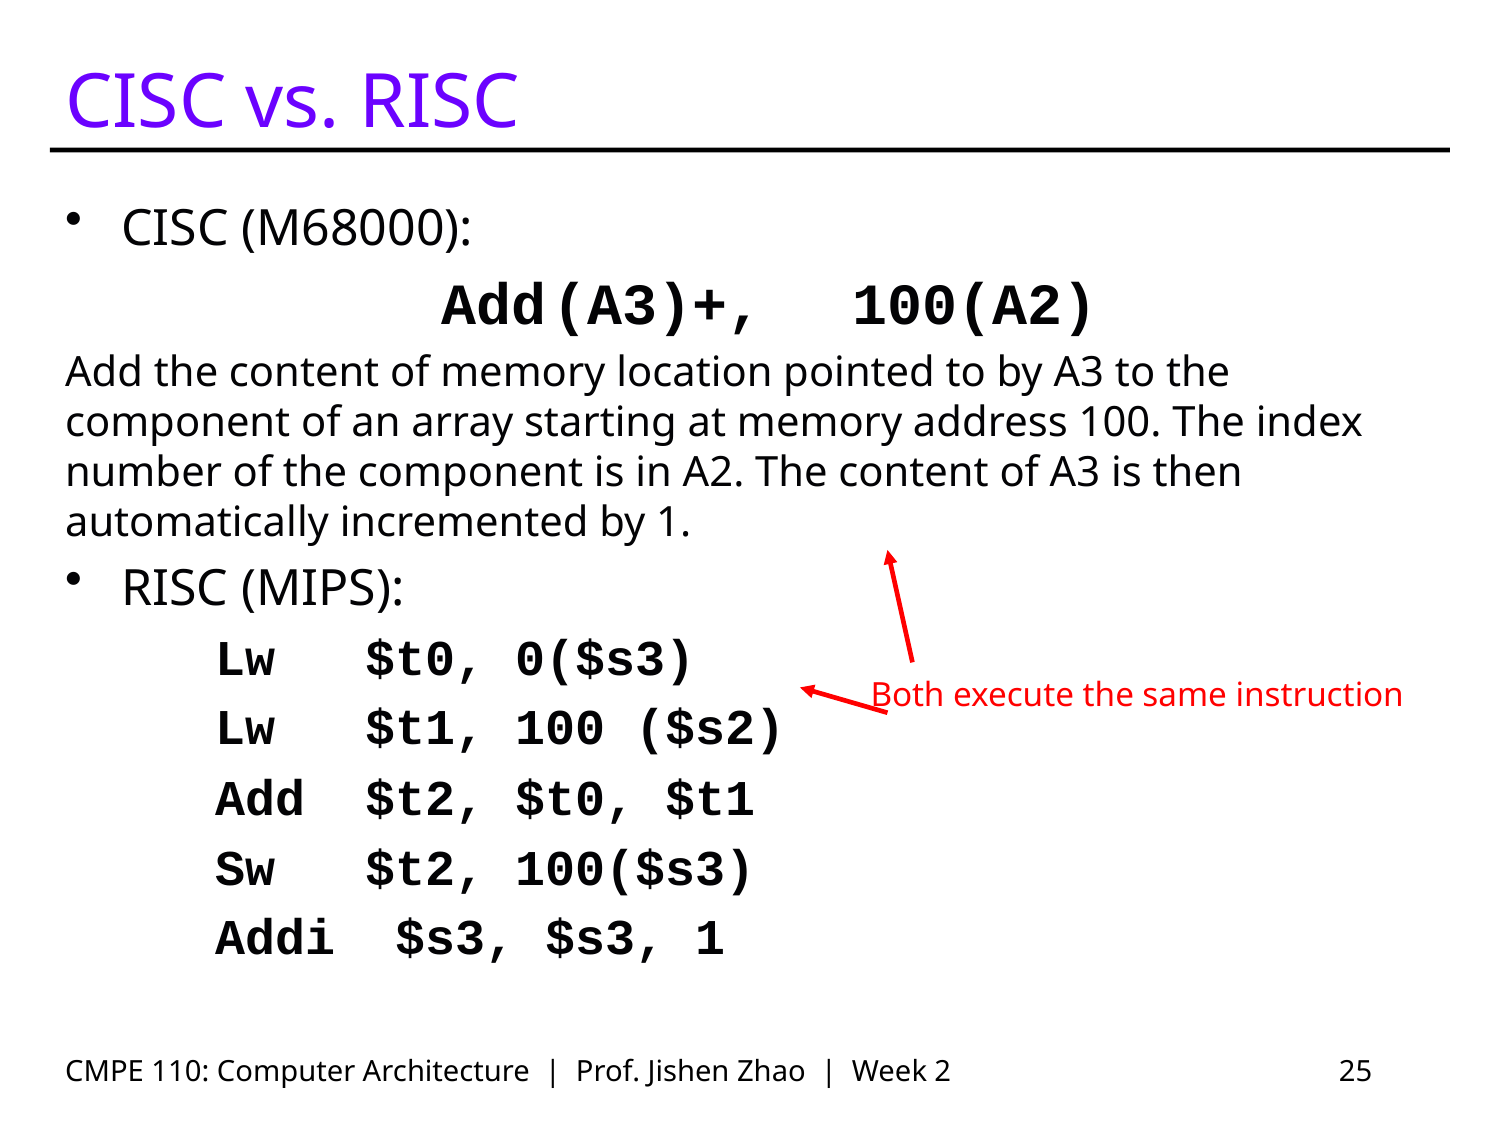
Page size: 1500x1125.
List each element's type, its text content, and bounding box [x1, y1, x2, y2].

slide_number 25 [1074, 1049, 1388, 1101]
text_box Both execute the same instruction [705, 666, 1420, 721]
title CISC vs. RISC [49, 37, 1451, 151]
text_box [799, 687, 888, 713]
list CISC (M68000): Add (A3)+, 100(A2) Add the content of memory location pointed to by A3 to the component of an array starting at memory address 100. The index number of the component is in A2. The content of A3 is then automatically incremented by 1. RISC (MIPS): Lw $t0, 0($s3) Lw $t1, 100 ($s2) Add $t2, $t0, $t1 Sw $t2, 100($s3) Addi $s3, $s3, 1 [49, 187, 1451, 1026]
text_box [887, 549, 913, 663]
footer CMPE 110: Computer Architecture | Prof. Jishen Zhao | Week 2 [49, 1049, 988, 1101]
